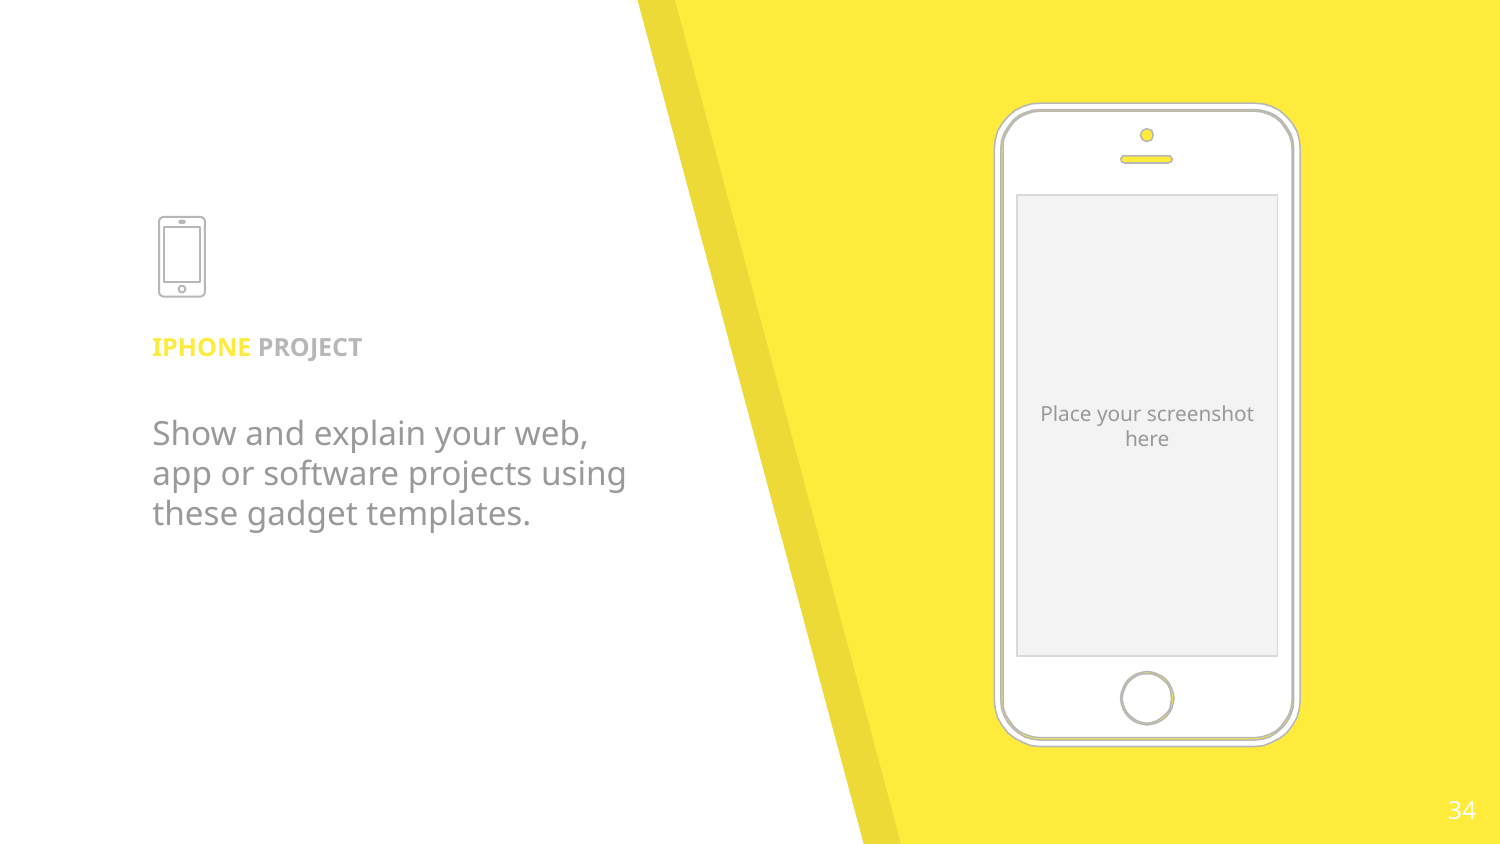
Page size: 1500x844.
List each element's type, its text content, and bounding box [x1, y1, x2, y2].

list Show and explain your web, app or software projects using these gadget templates. [137, 396, 654, 767]
title IPHONE PROJECT [137, 296, 654, 377]
text_box Place your screenshot here [1016, 195, 1278, 657]
slide_number 34 [1401, 779, 1492, 844]
text_box [994, 103, 1301, 747]
